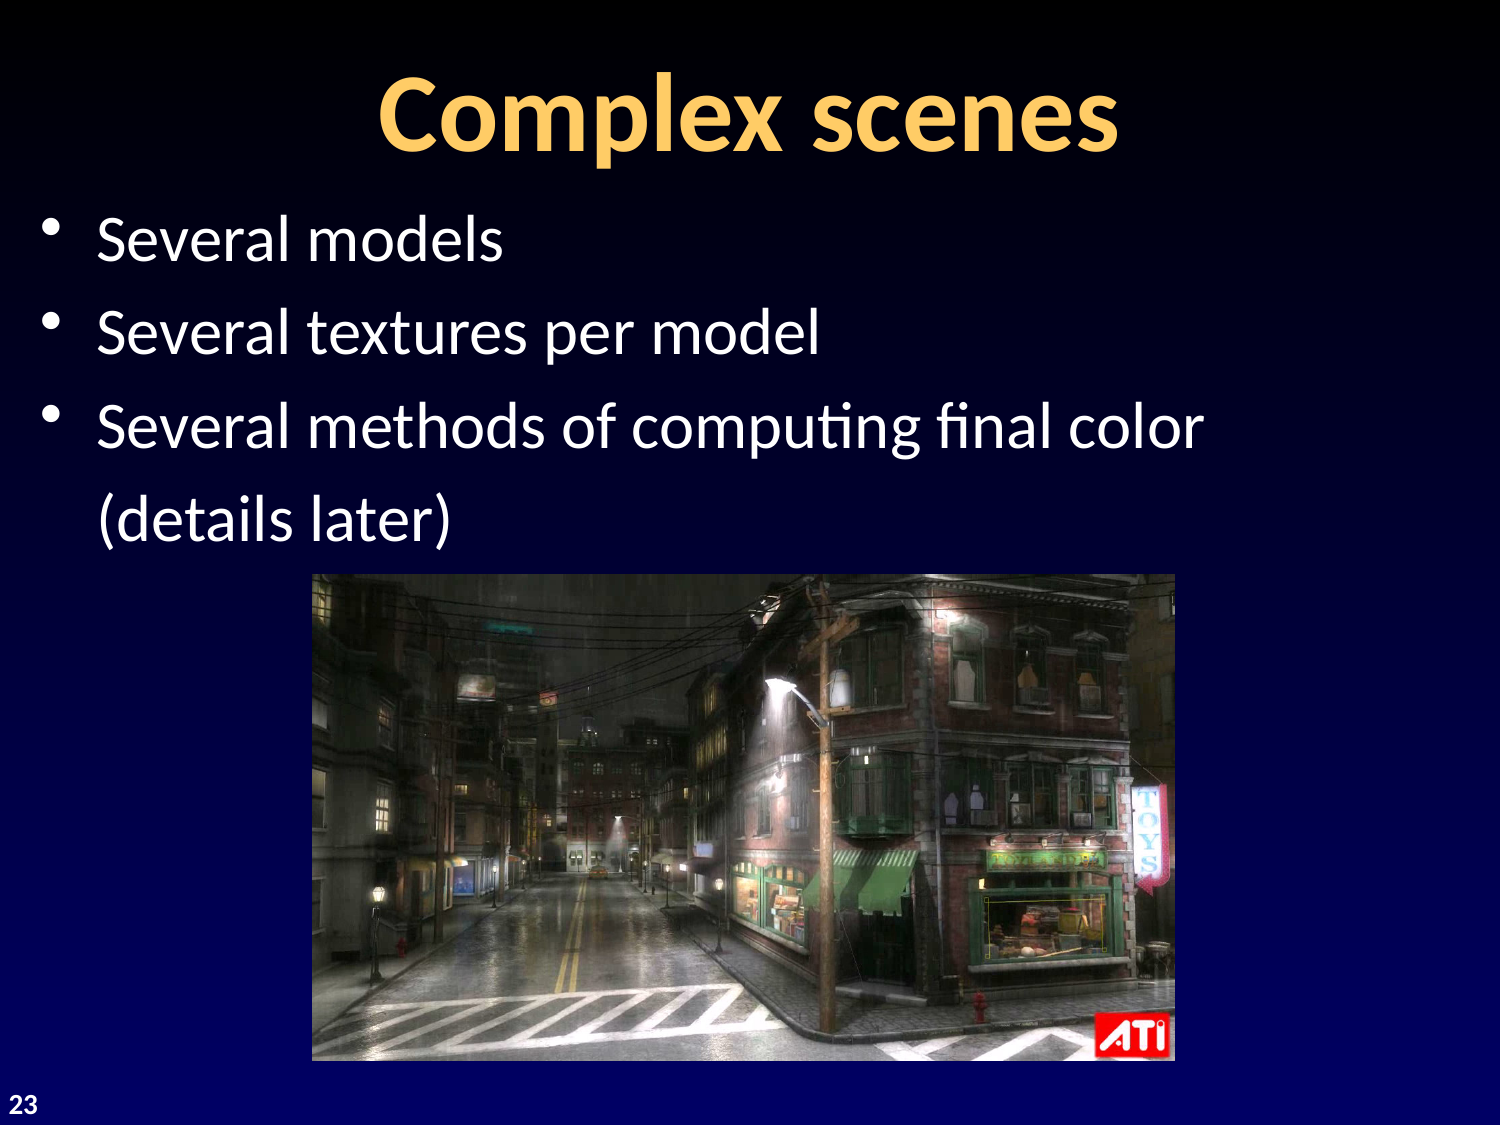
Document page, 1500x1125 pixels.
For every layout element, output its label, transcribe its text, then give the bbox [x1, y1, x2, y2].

list Several models Several textures per model Several methods of computing final color (details later) [24, 187, 1475, 1030]
slide_number 23 [0, 1078, 93, 1125]
picture [312, 574, 1175, 1061]
title Complex scenes [24, 24, 1475, 187]
